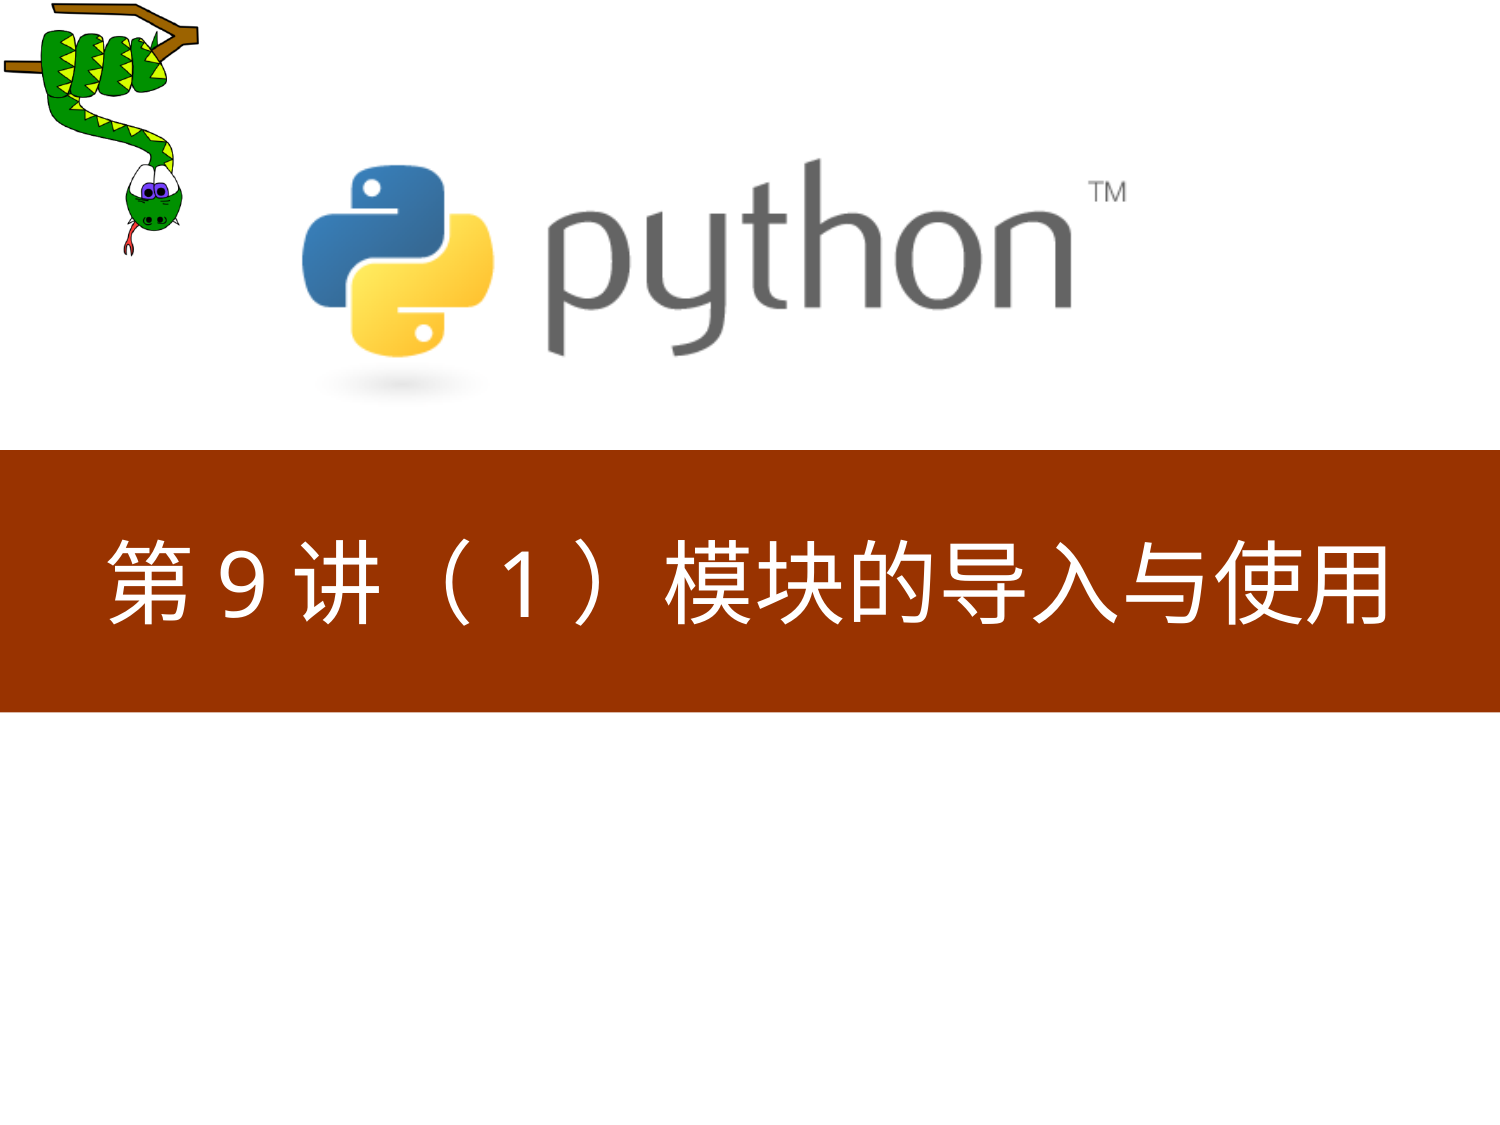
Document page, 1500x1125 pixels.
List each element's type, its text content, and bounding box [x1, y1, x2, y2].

picture [0, 0, 214, 263]
title 第9讲（1）模块的导入与使用 [0, 450, 1500, 713]
picture [262, 121, 1150, 438]
